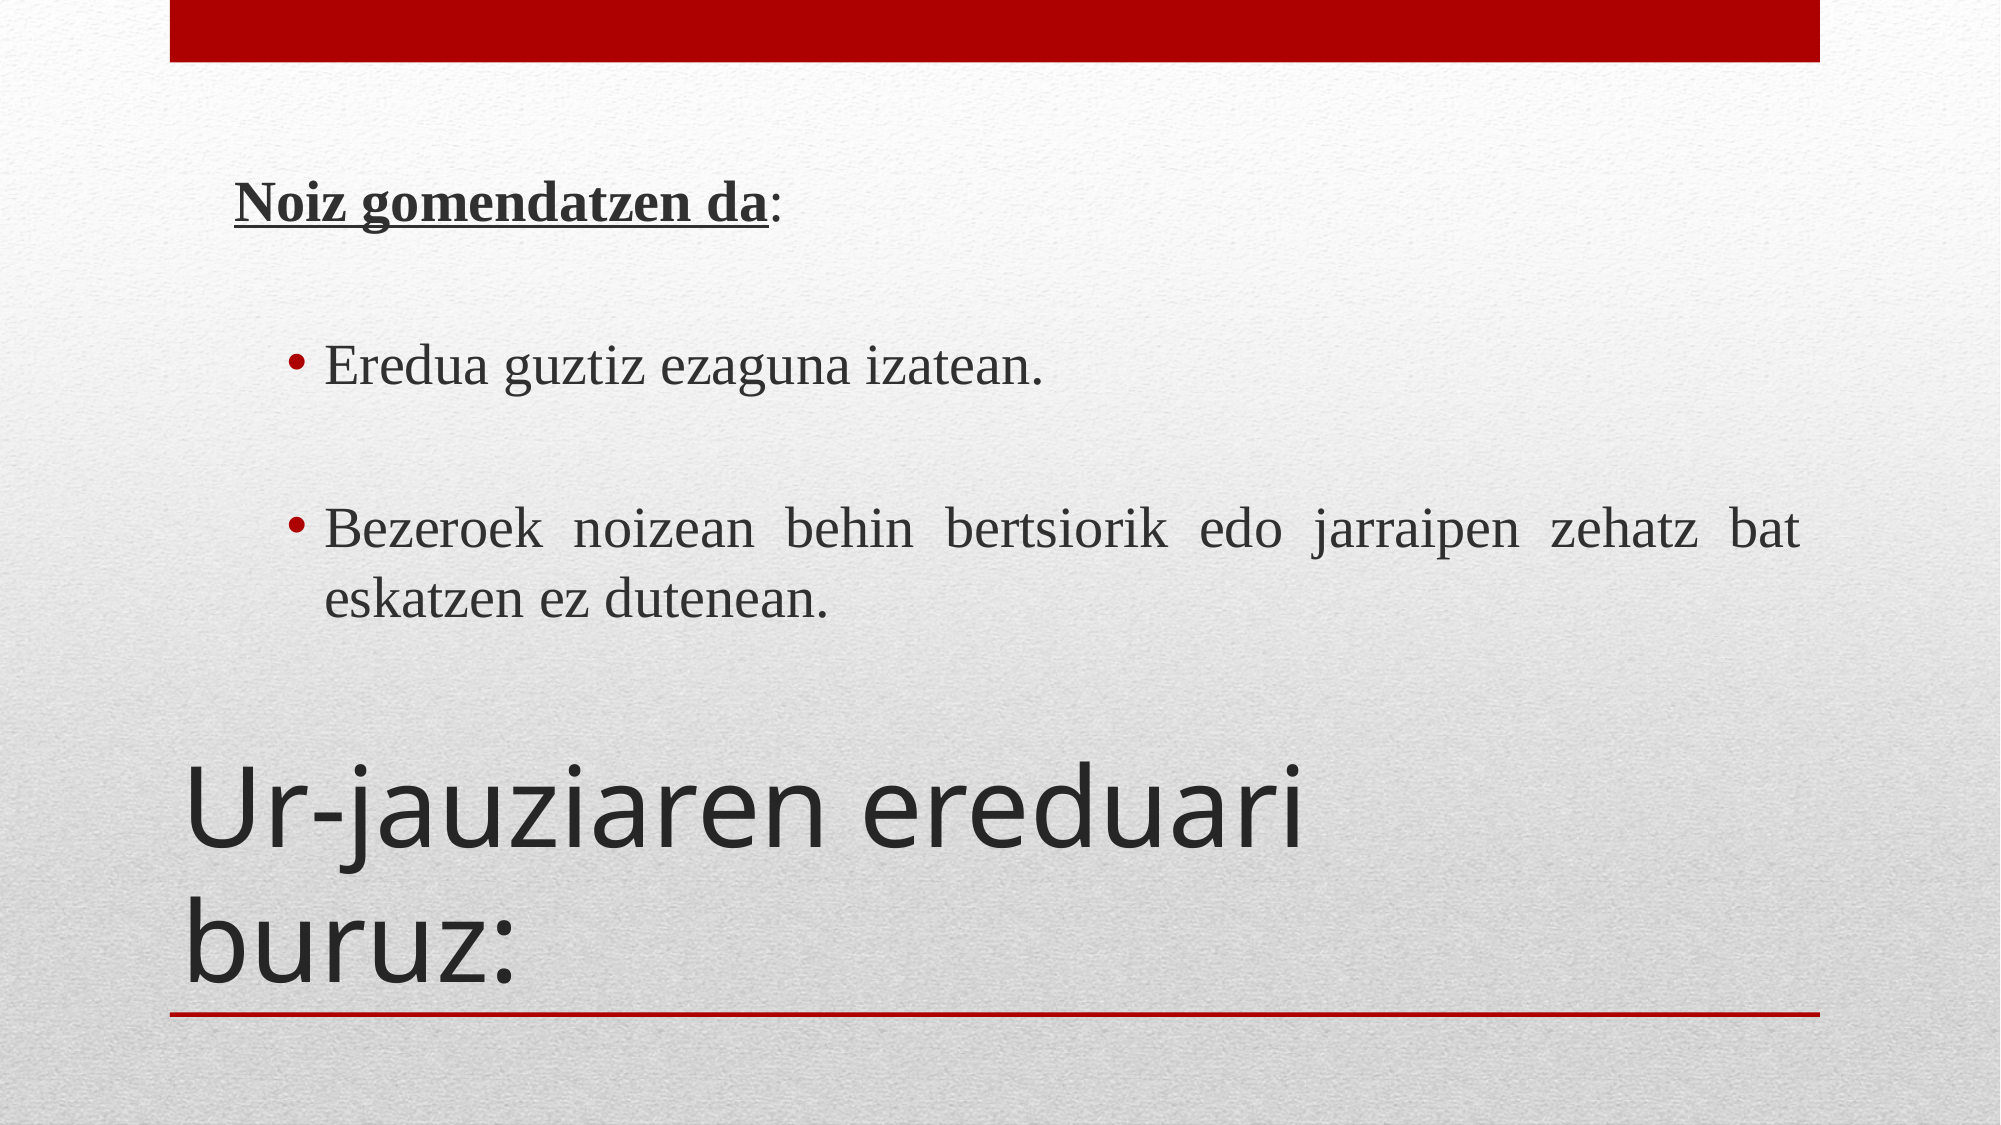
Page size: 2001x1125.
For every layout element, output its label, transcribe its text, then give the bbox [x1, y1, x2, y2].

list Noiz gomendatzen da: Eredua guztiz ezaguna izatean. Bezeroek noizean behin bertsiorik edo jarraipen zehatz bat eskatzen ez dutenean. [166, 112, 1817, 750]
title Ur-jauziaren ereduari buruz: [166, 750, 1650, 1013]
